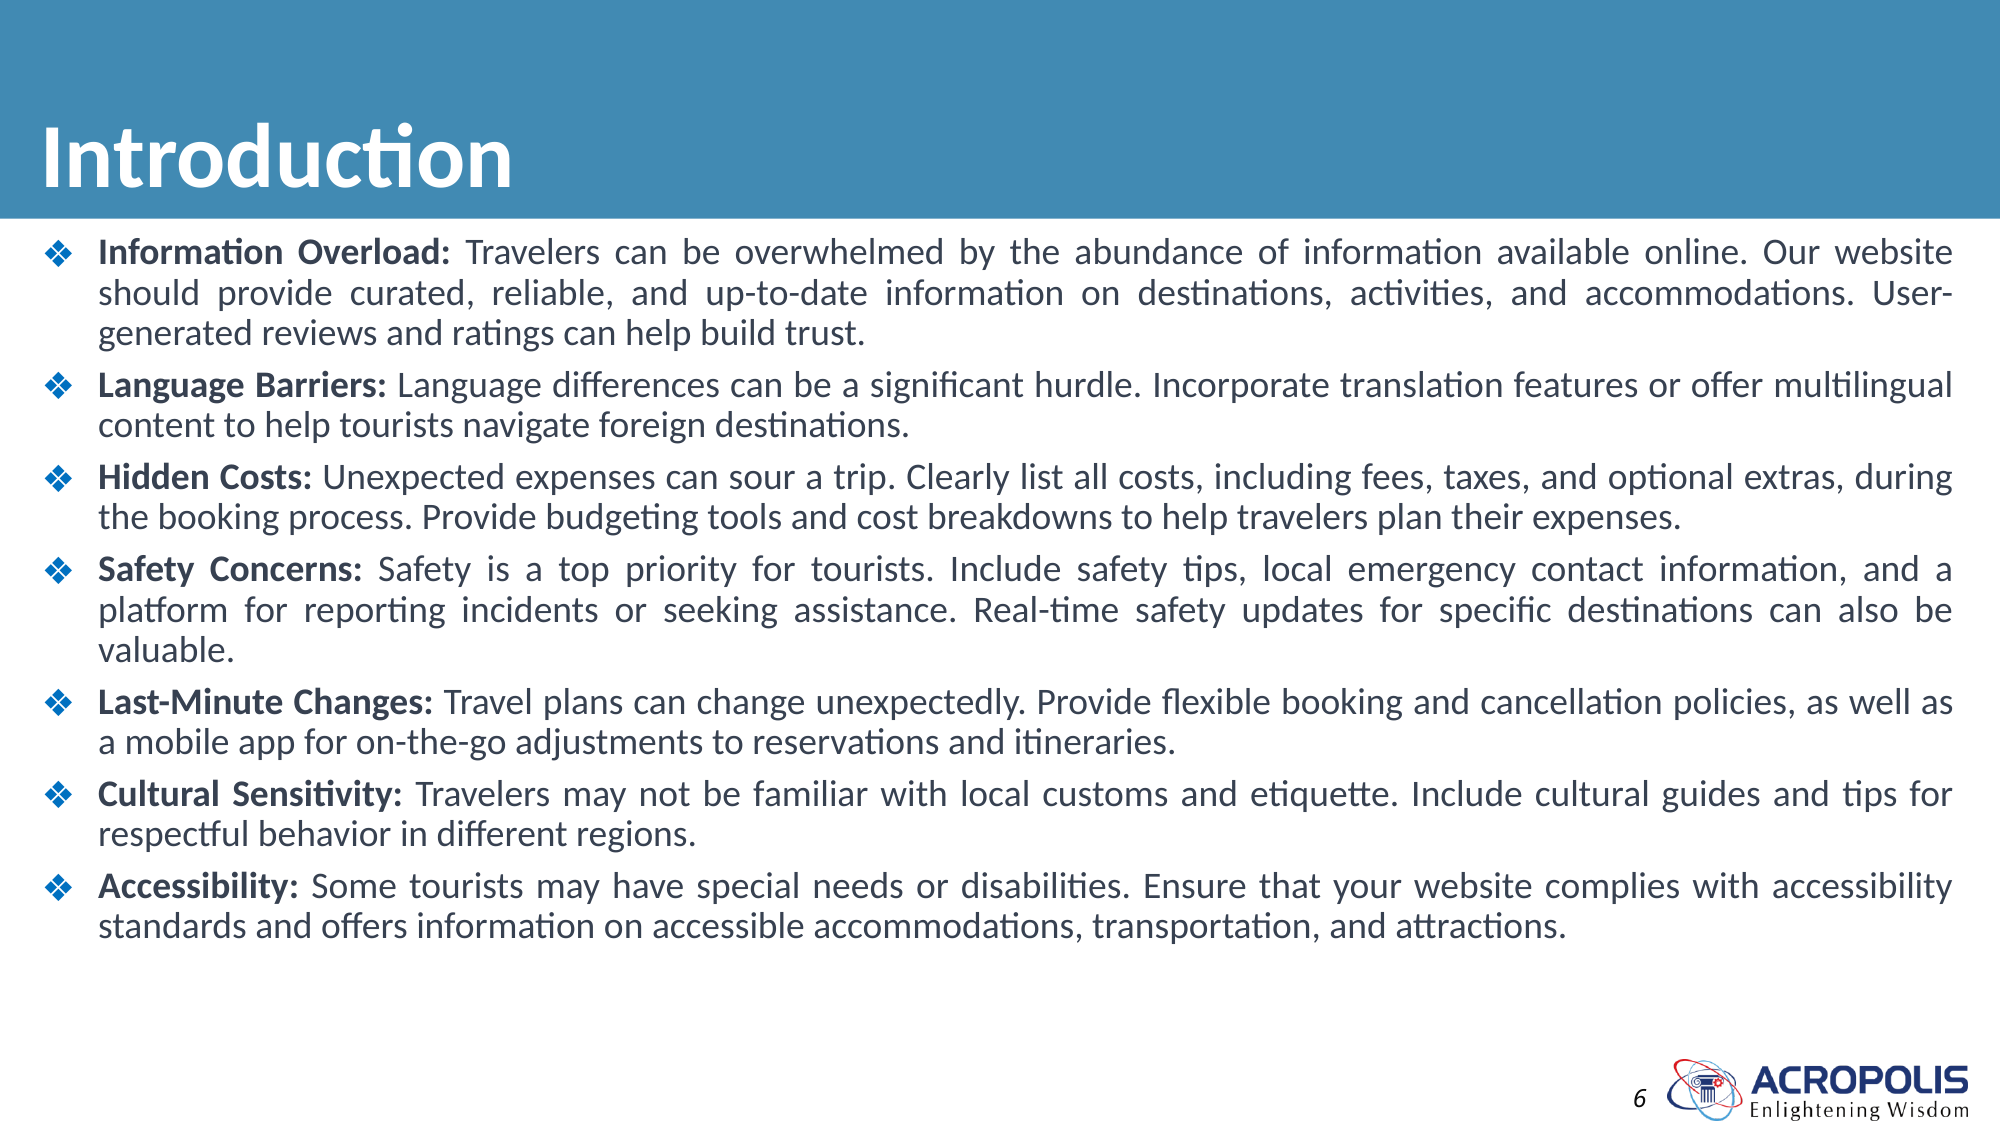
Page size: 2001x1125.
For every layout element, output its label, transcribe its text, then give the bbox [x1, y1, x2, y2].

slide_number 6 [1436, 1076, 1662, 1122]
list Information Overload: Travelers can be overwhelmed by the abundance of information available online. Our website should provide curated, reliable, and up-to-date information on destinations, activities, and accommodations. User-generated reviews and ratings can help build trust. Language Barriers: Language differences can be a significant hurdle. Incorporate translation features or offer multilingual content to help tourists navigate foreign destinations. Hidden Costs: Unexpected expenses can sour a trip. Clearly list all costs, including fees, taxes, and optional extras, during the booking process. Provide budgeting tools and cost breakdowns to help travelers plan their expenses. Safety Concerns: Safety is a top priority for tourists. Include safety tips, local emergency contact information, and a platform for reporting incidents or seeking assistance. Real-time safety updates for specific destinations can also be valuable. Last-Minute Changes: Travel plans can change unexpectedly. Provide flexible booking and cancellation policies, as well as a mobile app for on-the-go adjustments to reservations and itineraries. Cultural Sensitivity: Travelers may not be familiar with local customs and etiquette. Include cultural guides and tips for respectful behavior in different regions. Accessibility: Some tourists may have special needs or disabilities. Ensure that your website complies with accessibility standards and offers information on accessible accommodations, transportation, and attractions. [26, 168, 1971, 1064]
picture [1667, 1064, 1968, 1121]
title Introduction [25, 0, 1974, 214]
